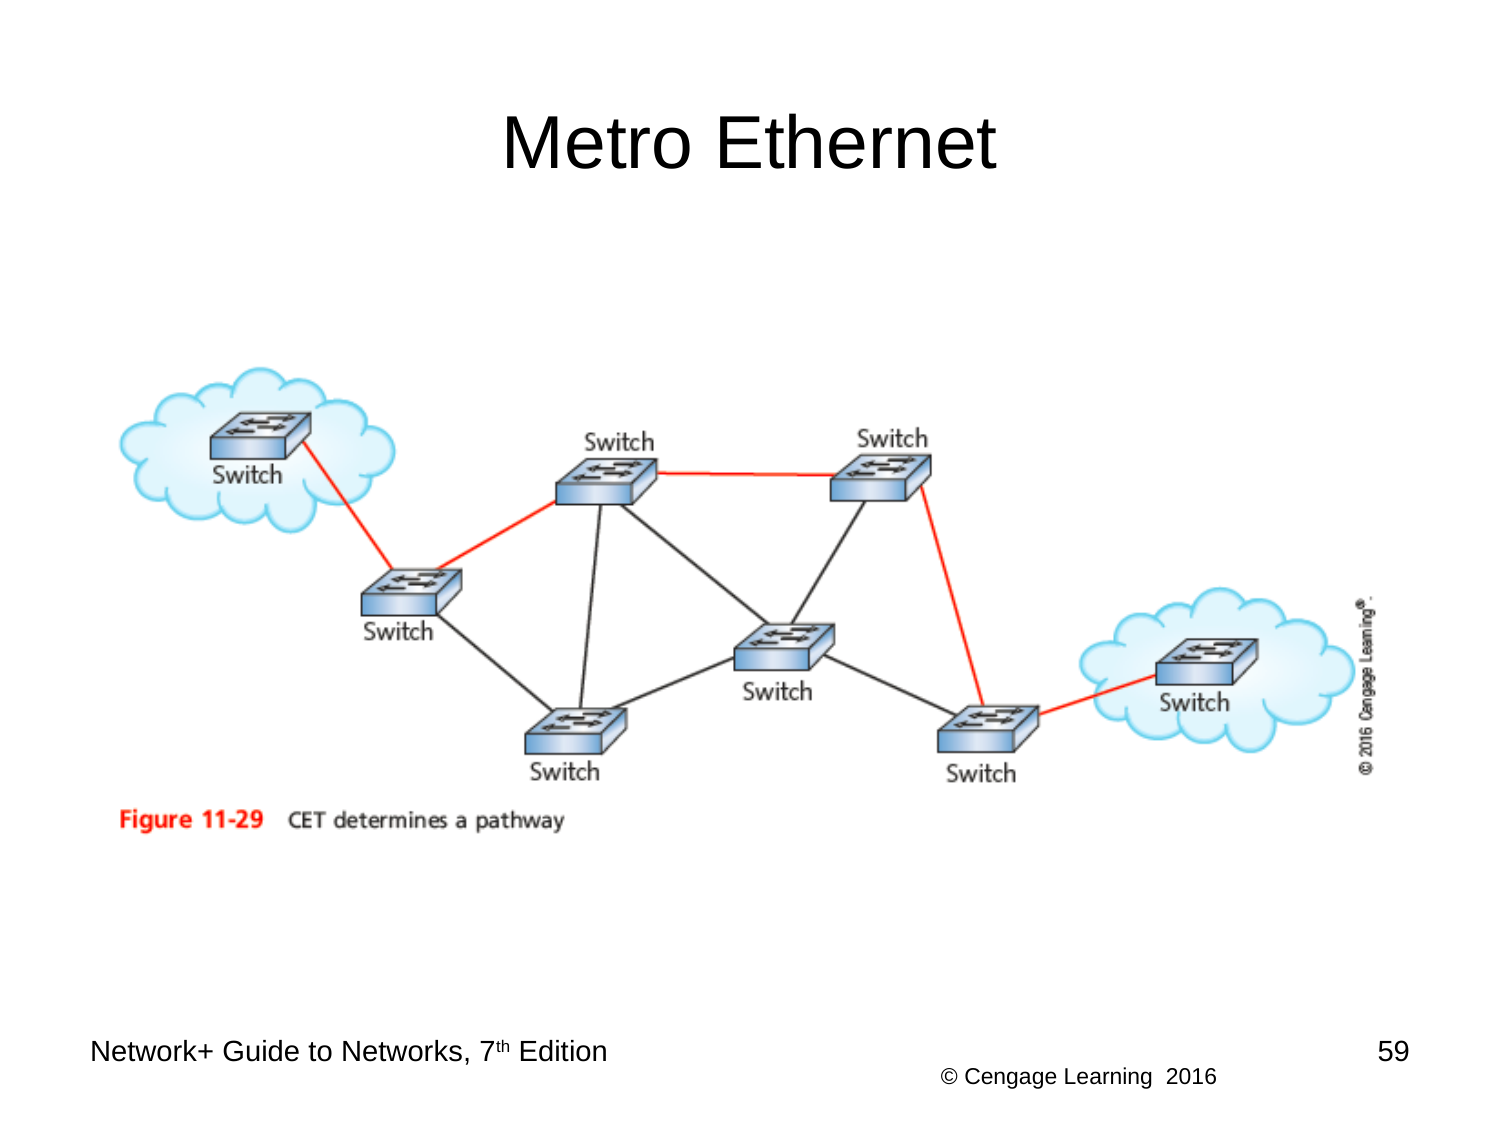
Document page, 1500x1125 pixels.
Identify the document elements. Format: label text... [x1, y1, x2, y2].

footer Network+ Guide to Networks, 7th Edition [74, 1024, 713, 1103]
title Metro Ethernet [75, 45, 1425, 233]
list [112, 362, 1383, 839]
slide_number 59 [1312, 1024, 1426, 1103]
